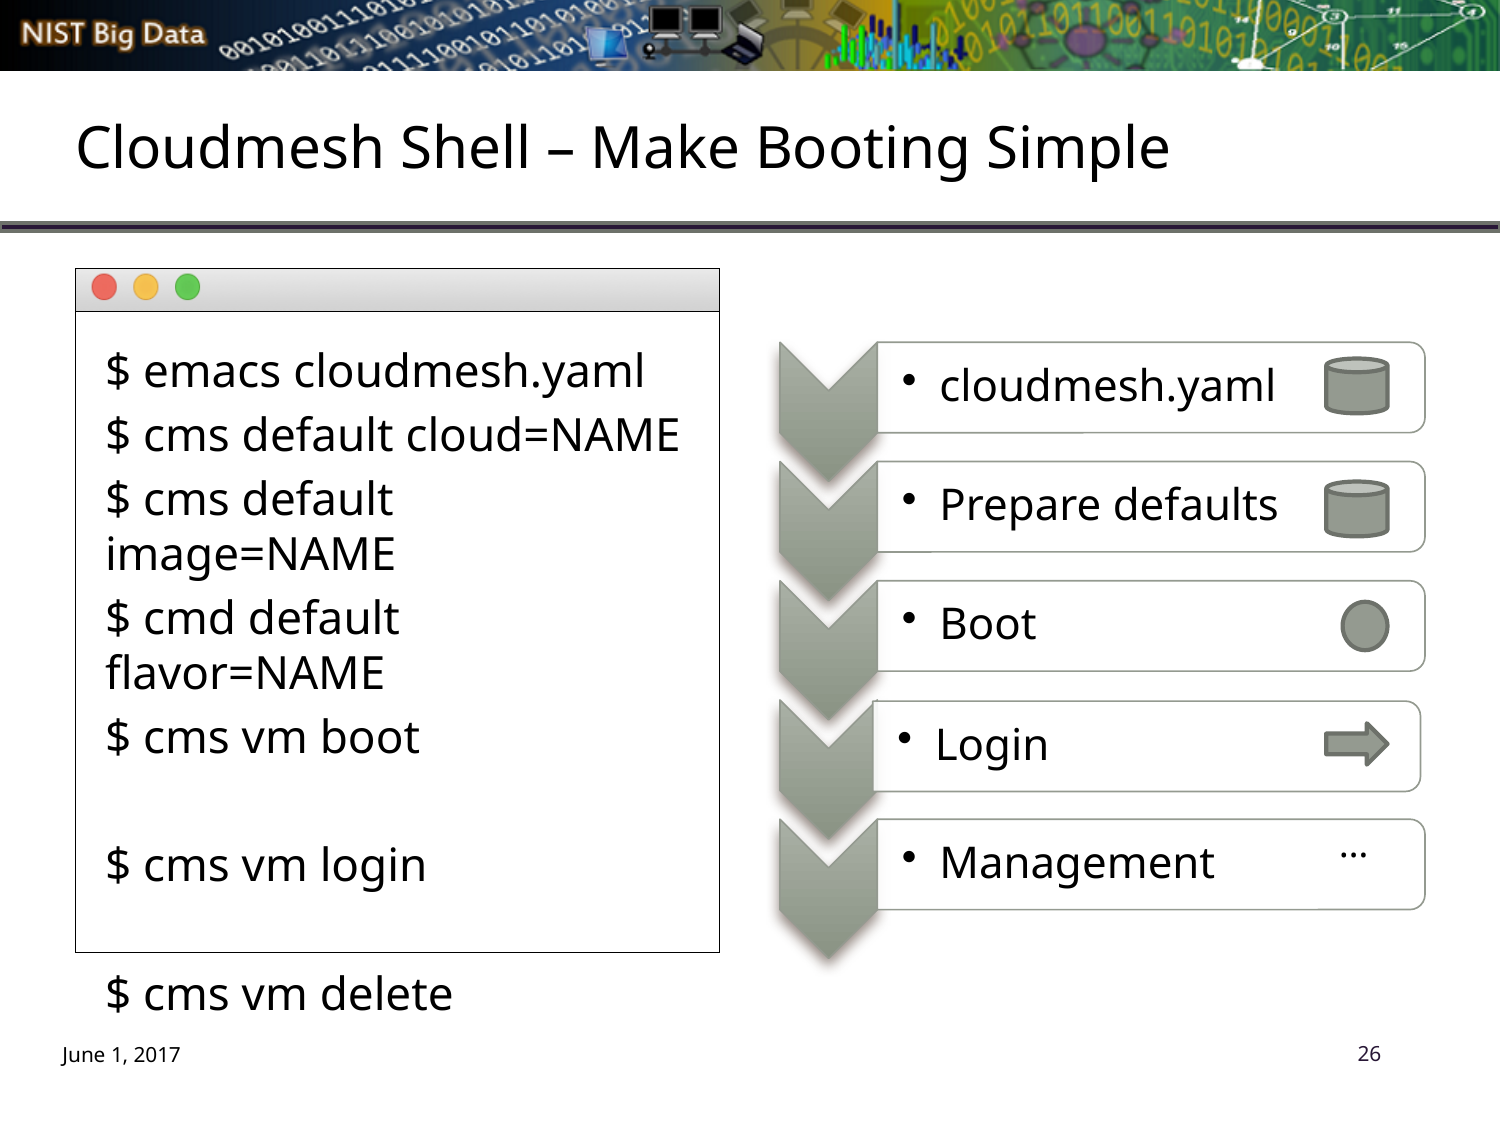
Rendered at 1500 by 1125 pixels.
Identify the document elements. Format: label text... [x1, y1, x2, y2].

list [779, 341, 1426, 959]
picture [0, 0, 1500, 71]
picture [74, 268, 721, 312]
list $ emacs cloudmesh.yaml $ cms default cloud=NAME $ cms default image=NAME $ cmd default flavor=NAME $ cms vm boot $ cms vm login $ cms vm delete [75, 327, 720, 953]
slide_number 26 [1357, 1041, 1418, 1068]
title Cloudmesh Shell – Make Booting Simple [75, 79, 1422, 212]
